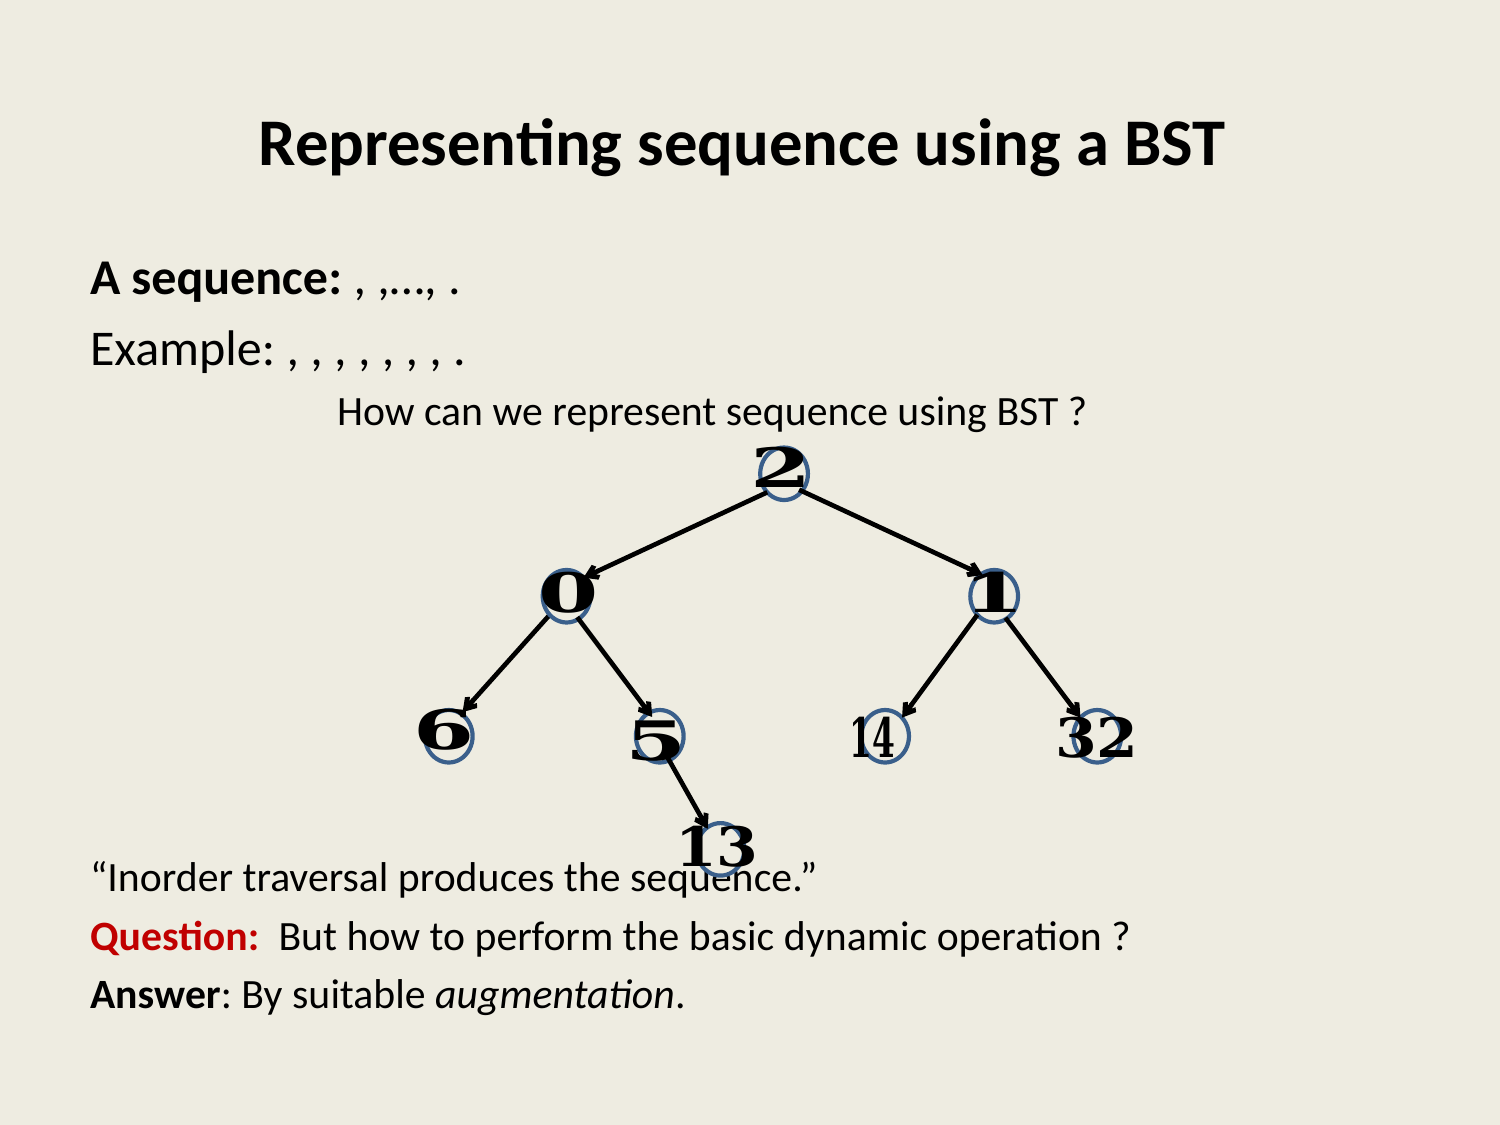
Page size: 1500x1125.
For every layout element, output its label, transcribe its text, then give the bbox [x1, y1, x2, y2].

title Representing sequence using a BST [75, 45, 1425, 233]
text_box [413, 439, 1140, 880]
